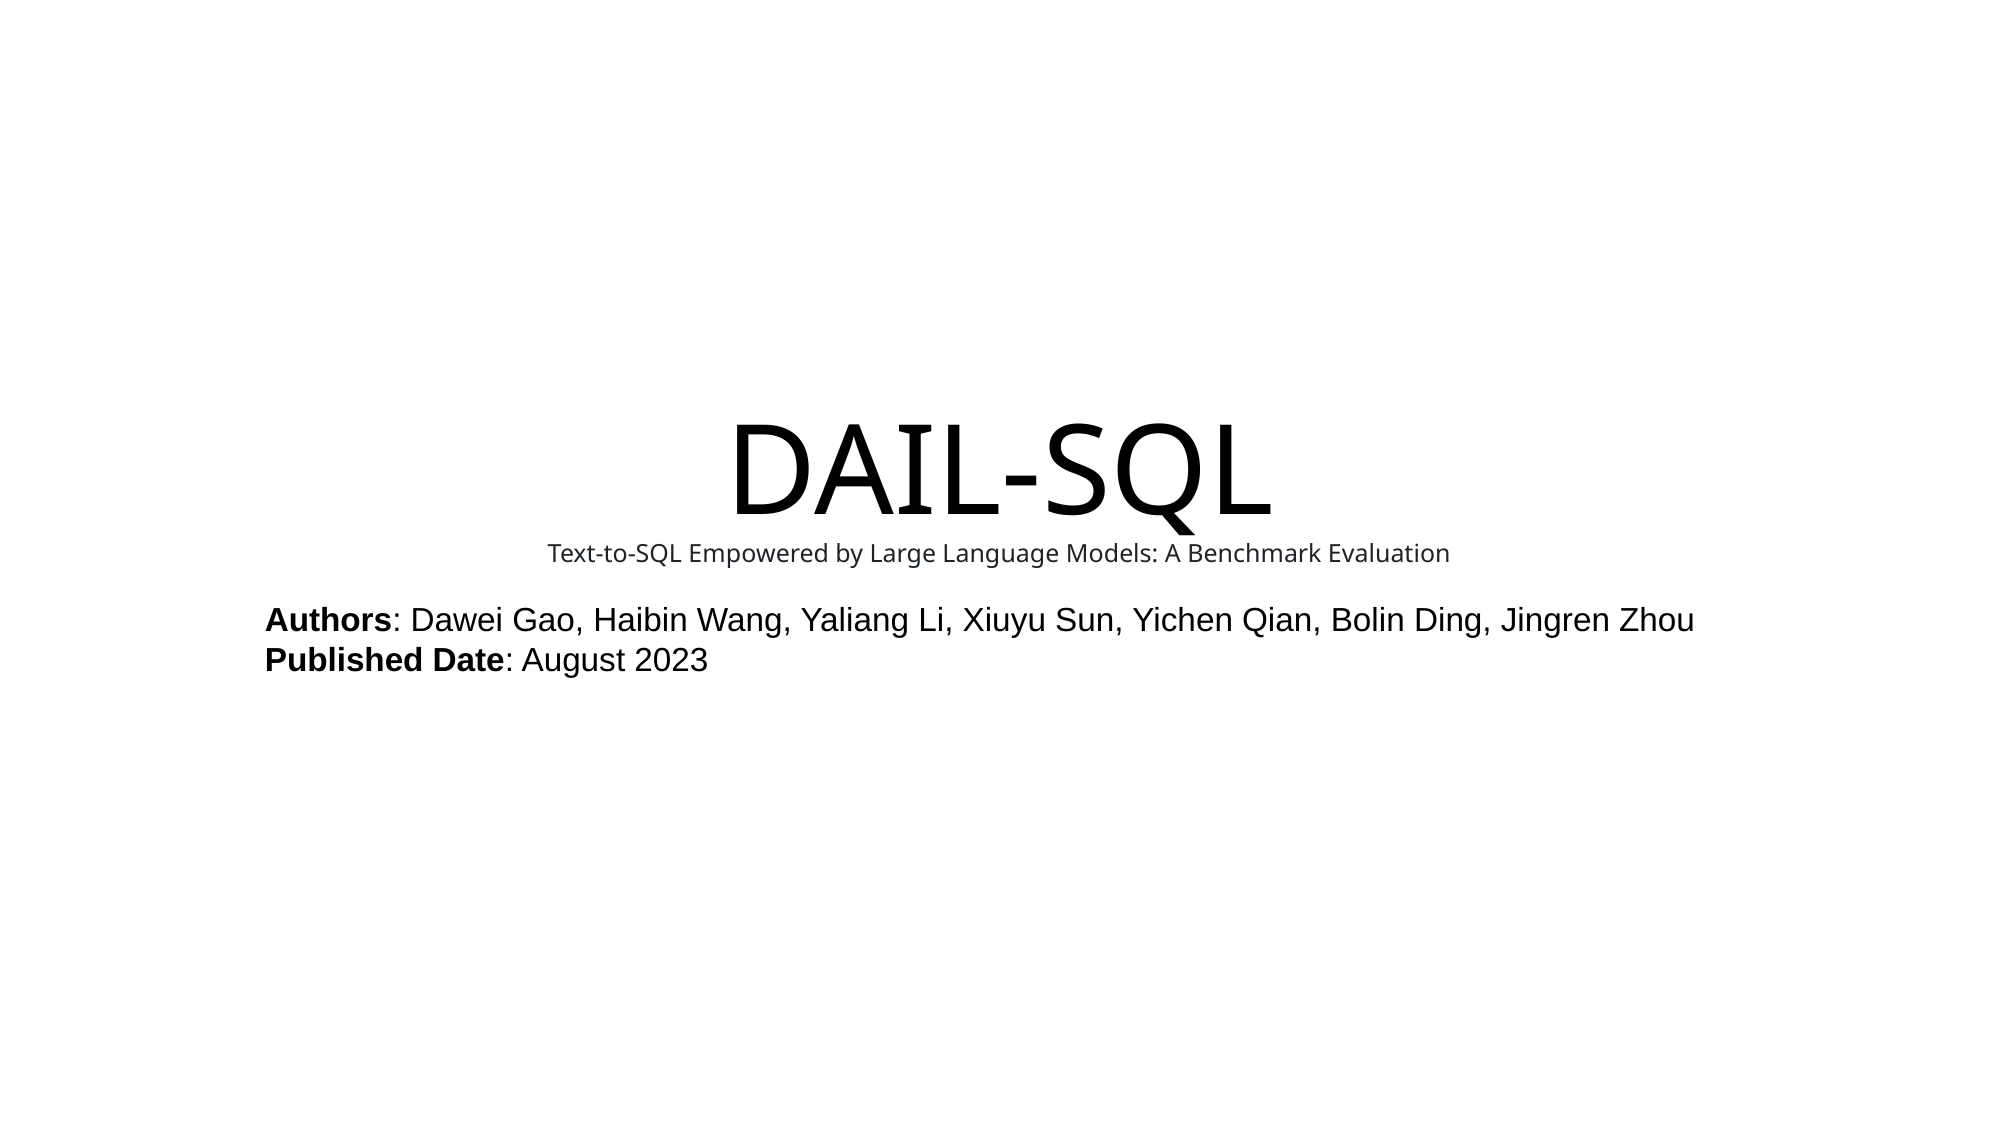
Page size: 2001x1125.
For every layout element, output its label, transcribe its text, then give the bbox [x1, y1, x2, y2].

title DAIL-SQL Text-to-SQL Empowered by Large Language Models: A Benchmark Evaluation [249, 184, 1750, 576]
subtitle Authors: Dawei Gao, Haibin Wang, Yaliang Li, Xiuyu Sun, Yichen Qian, Bolin Ding, Jingren Zhou Published Date: August 2023 [249, 590, 1750, 863]
